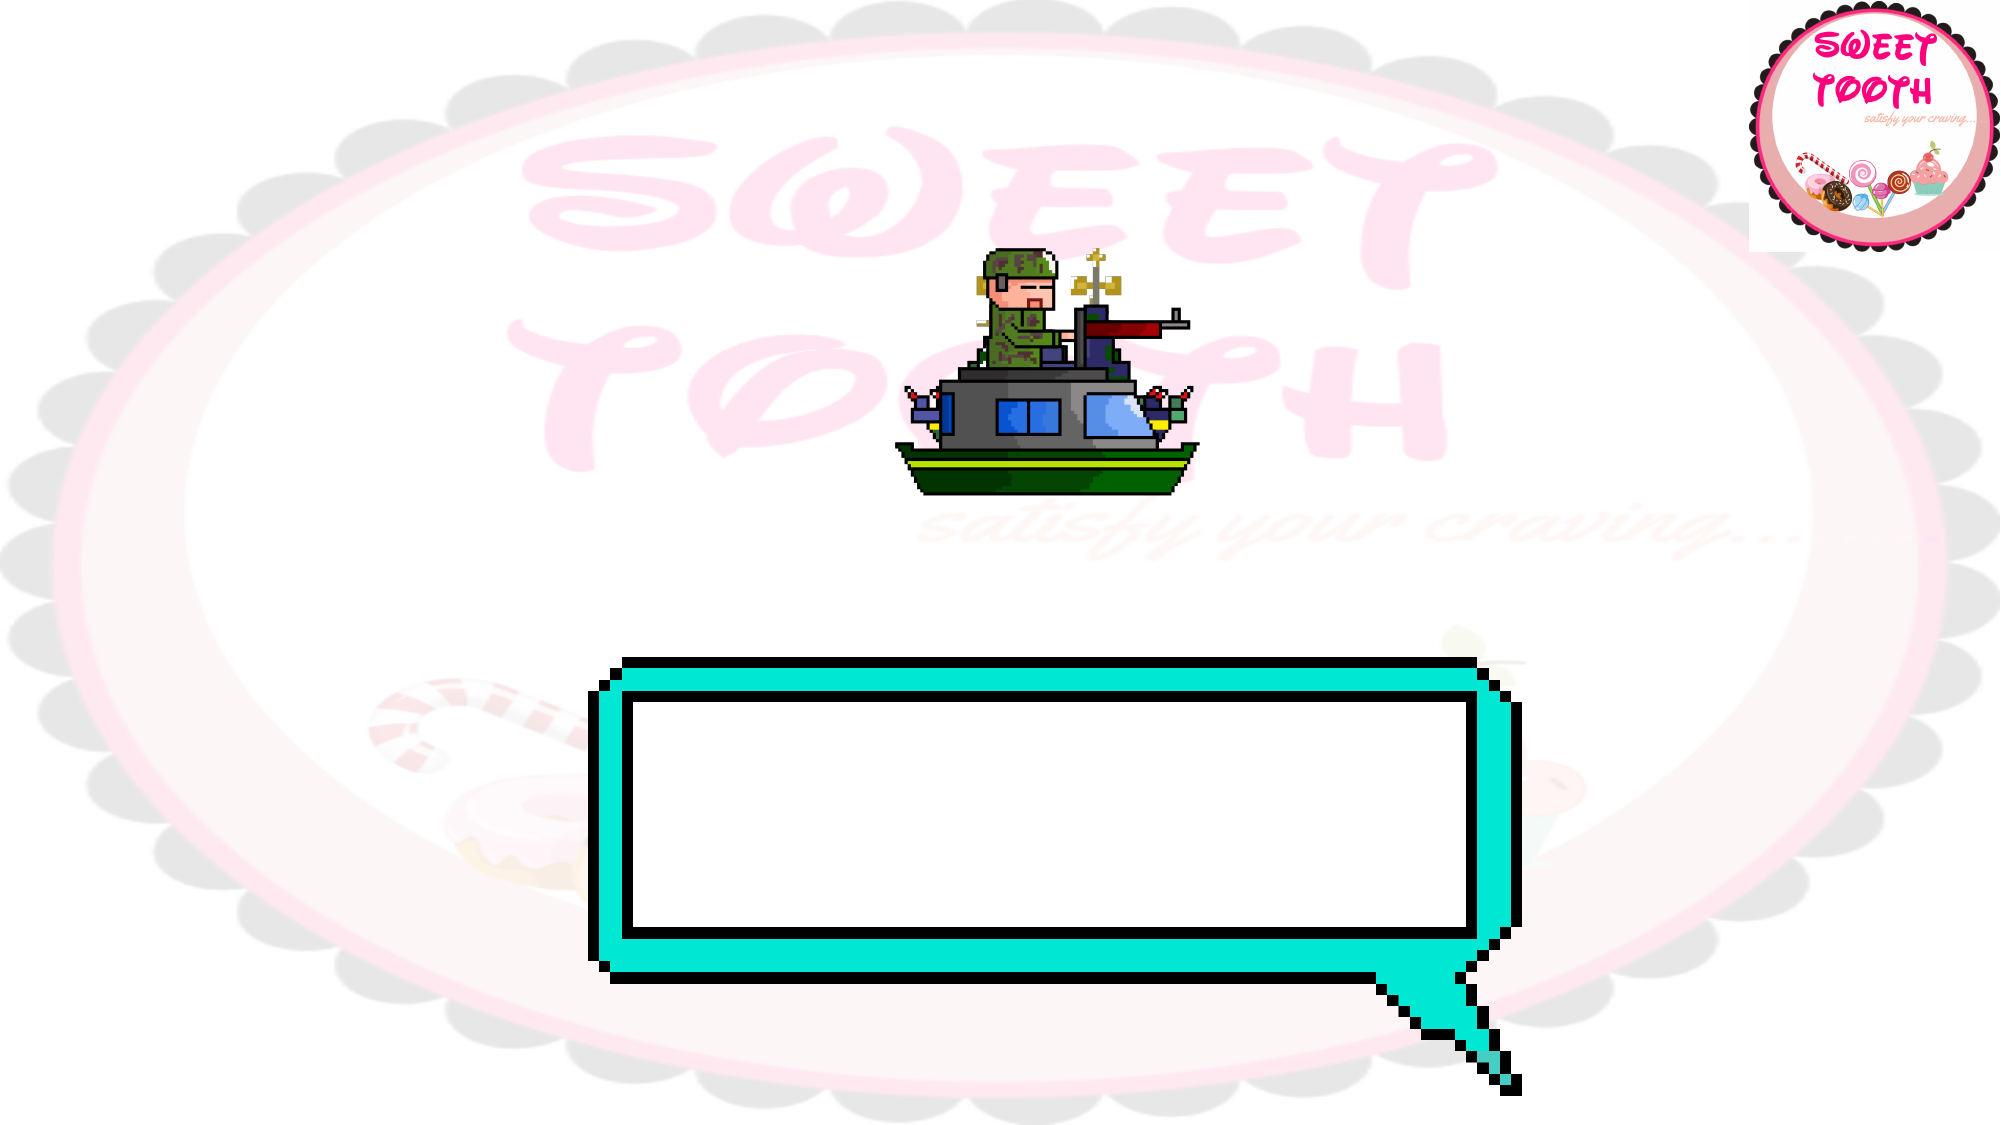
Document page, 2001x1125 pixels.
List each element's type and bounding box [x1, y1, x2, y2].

picture [486, 195, 1612, 1125]
picture [1749, 1, 2000, 252]
